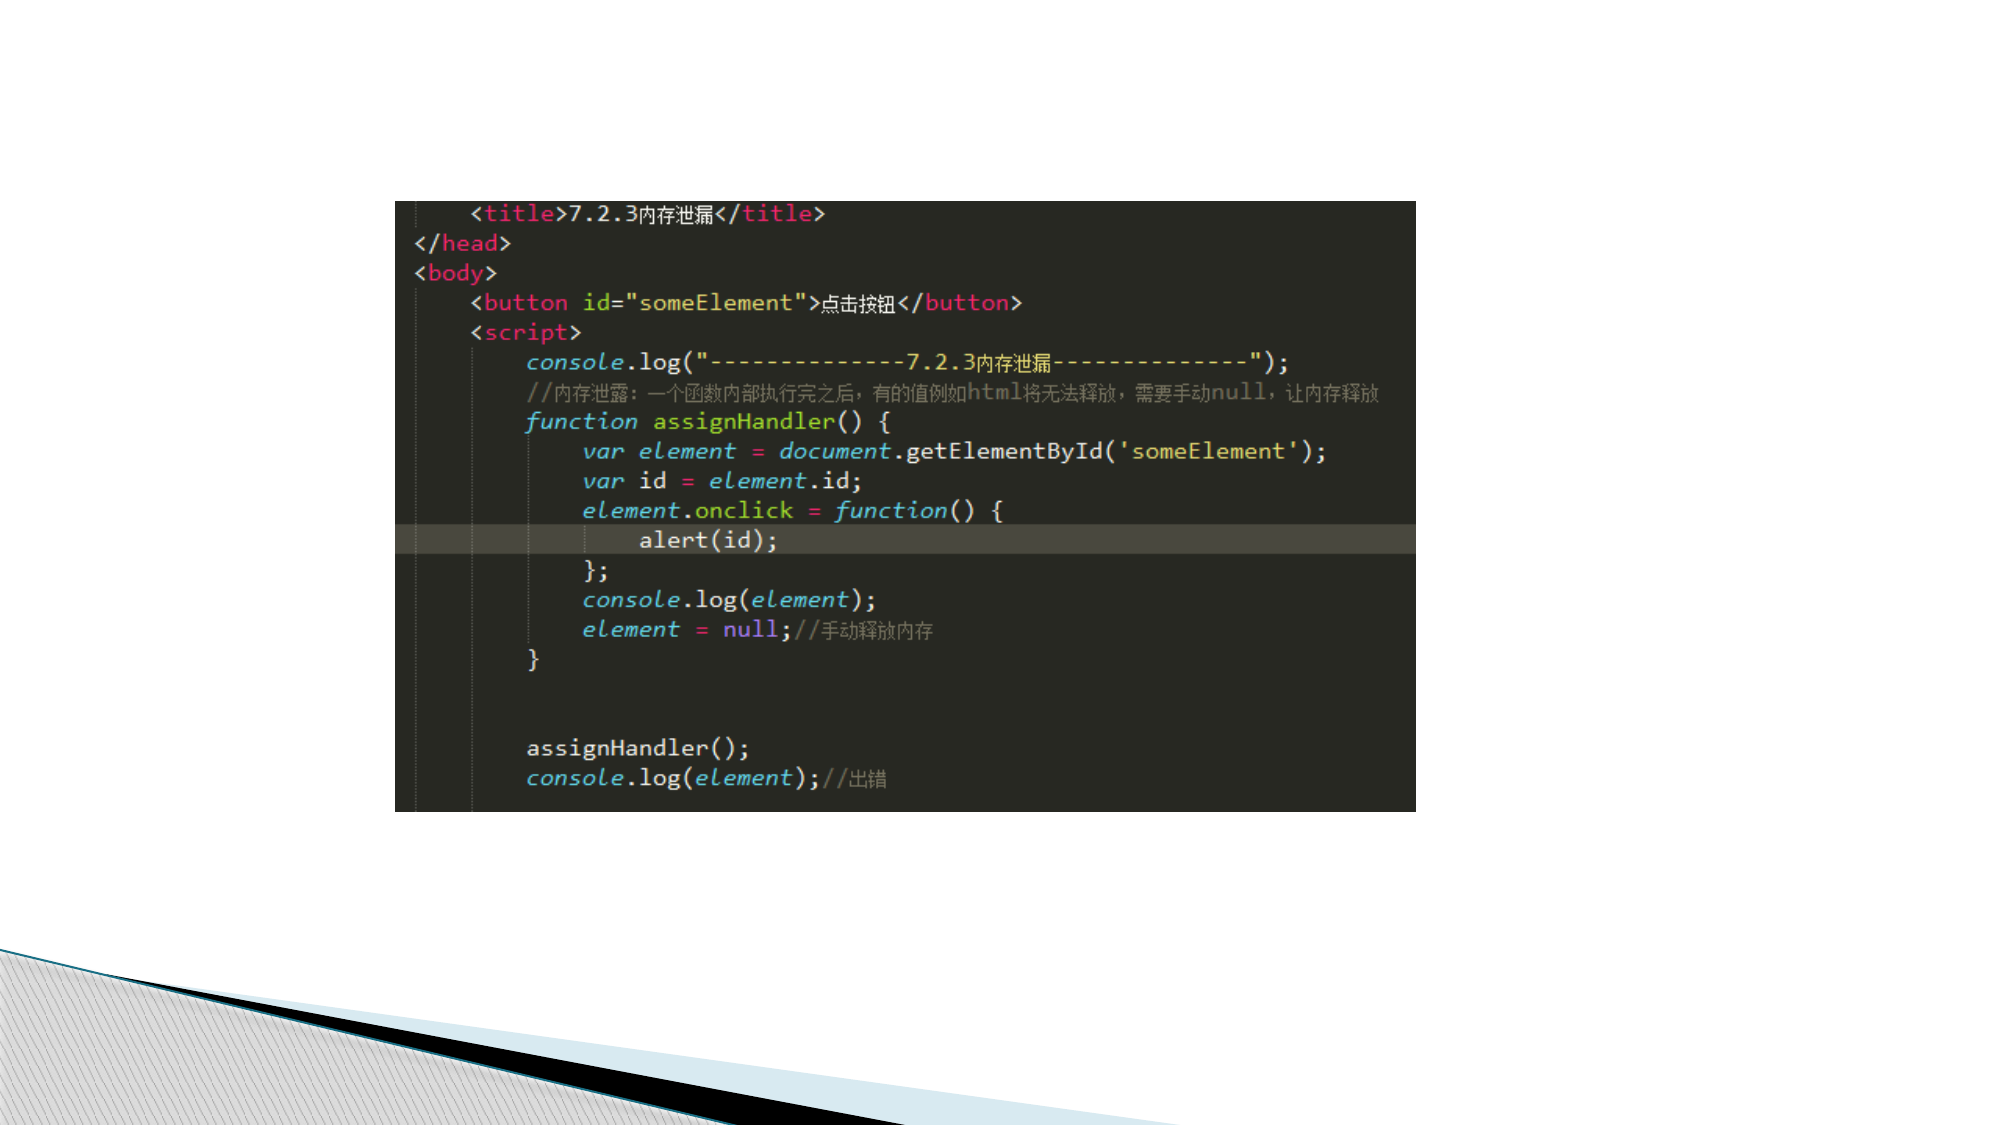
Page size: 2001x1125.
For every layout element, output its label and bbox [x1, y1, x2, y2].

picture [395, 200, 1417, 813]
